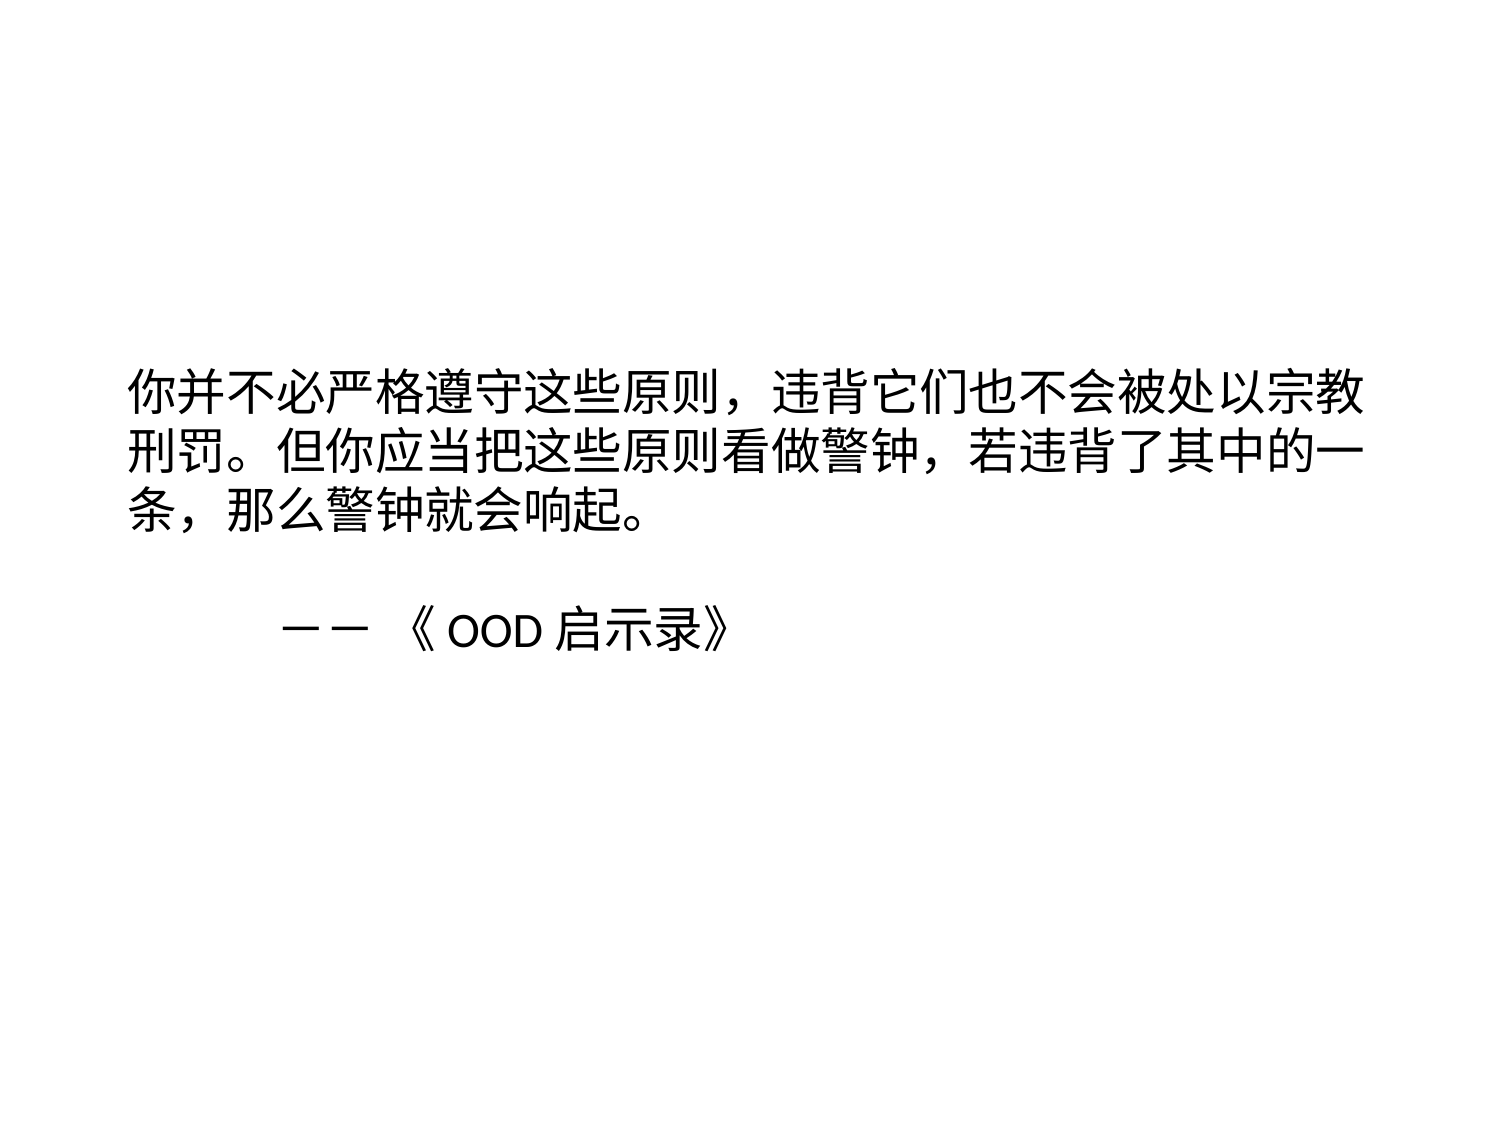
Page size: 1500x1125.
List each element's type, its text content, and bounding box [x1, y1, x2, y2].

title 你并不必严格遵守这些原则，违背它们也不会被处以宗教刑罚。但你应当把这些原则看做警钟，若违背了其中的一条，那么警钟就会响起。 －－ 《OOD启示录》 [112, 349, 1388, 669]
